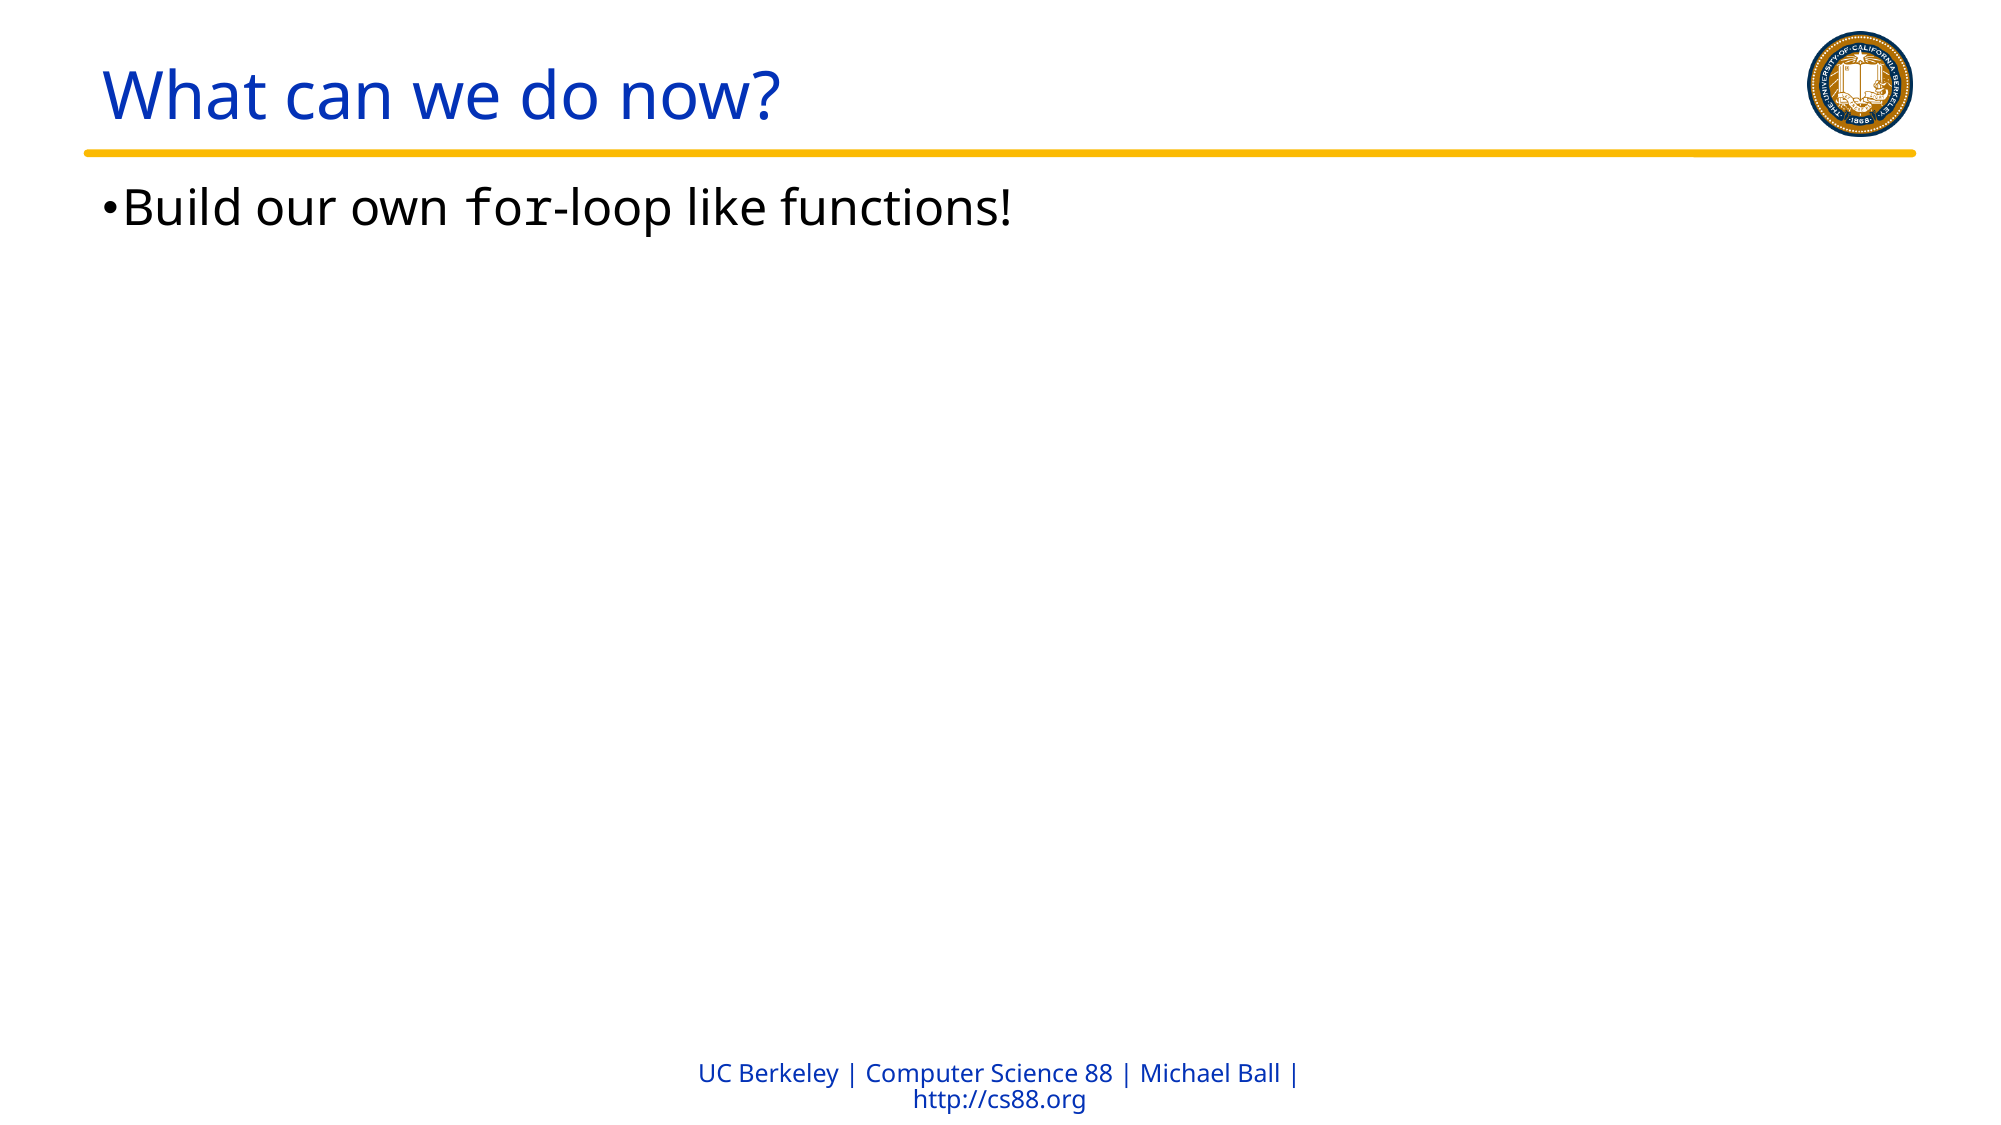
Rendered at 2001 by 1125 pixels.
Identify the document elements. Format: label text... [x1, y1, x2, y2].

picture [1807, 31, 1913, 137]
title What can we do now? [87, 37, 1763, 159]
list Build our own for-loop like functions! [87, 174, 1913, 1038]
